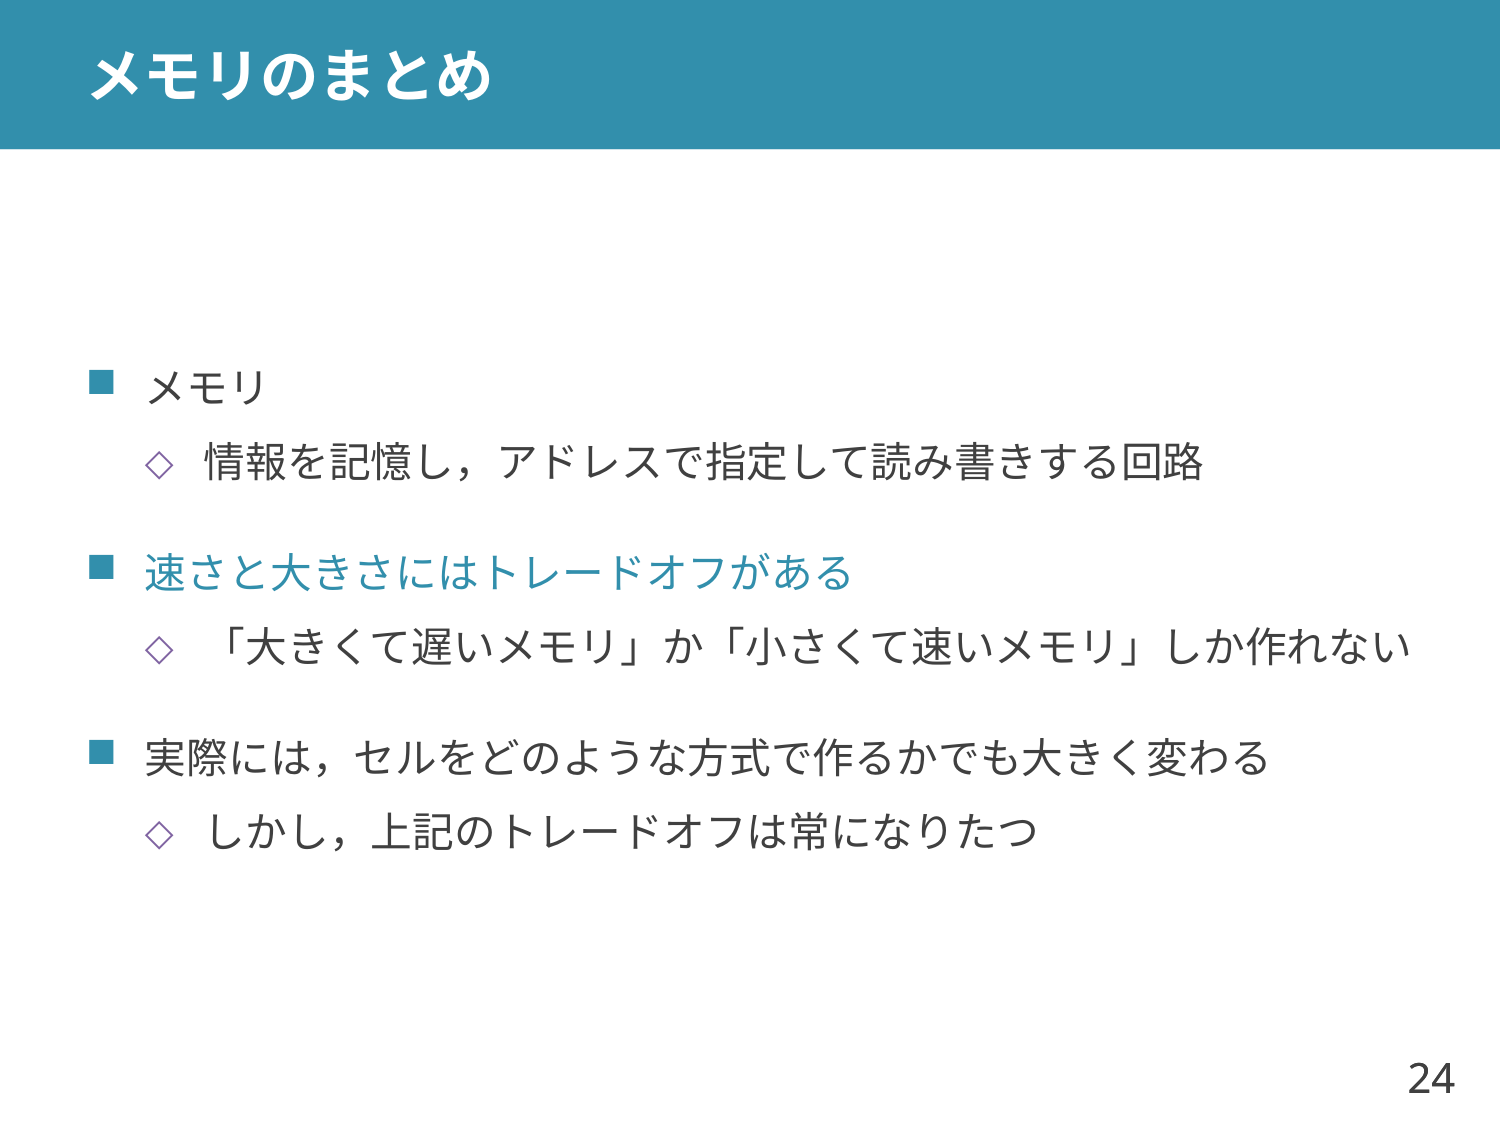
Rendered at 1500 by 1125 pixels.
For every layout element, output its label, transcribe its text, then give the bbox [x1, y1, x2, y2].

list メモリ 情報を記憶し，アドレスで指定して読み書きする回路 速さと大きさにはトレードオフがある 「大きくて遅いメモリ」か「小さくて速いメモリ」しか作れない 実際には，セルをどのような方式で作るかでも大きく変わる しかし，上記のトレードオフは常になりたつ [70, 178, 1459, 1036]
title メモリのまとめ [70, 0, 1500, 150]
